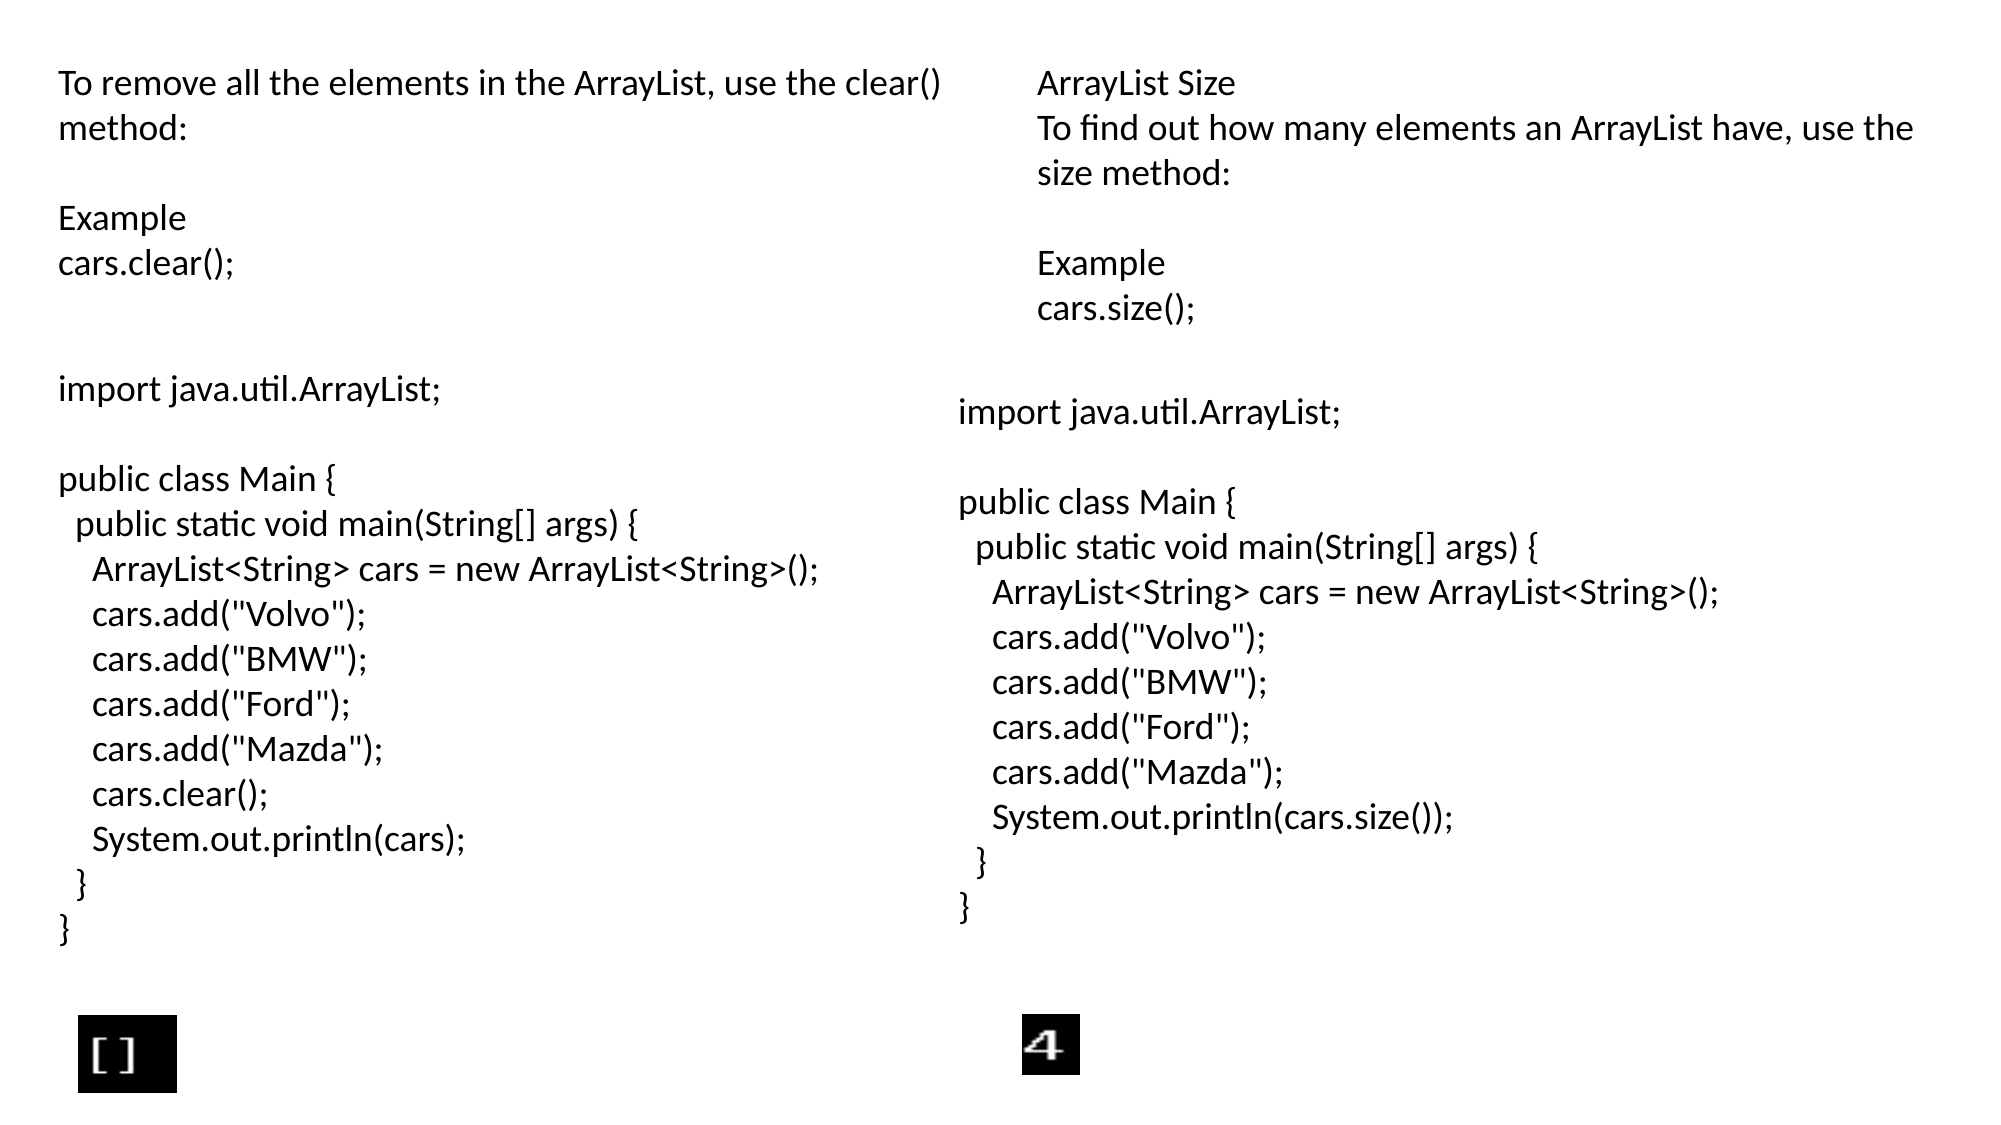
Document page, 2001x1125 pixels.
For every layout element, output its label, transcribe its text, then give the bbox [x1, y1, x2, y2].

text_box import java.util.ArrayList; public class Main { public static void main(String[] args) { ArrayList<String> cars = new ArrayList<String>(); cars.add("Volvo"); cars.add("BMW"); cars.add("Ford"); cars.add("Mazda"); System.out.println(cars.size()); } } [943, 379, 1944, 935]
text_box To remove all the elements in the ArrayList, use the clear() method: Example cars.clear(); [43, 50, 1022, 291]
picture [1022, 1014, 1080, 1075]
picture [78, 1015, 177, 1094]
text_box import java.util.ArrayList; public class Main { public static void main(String[] args) { ArrayList<String> cars = new ArrayList<String>(); cars.add("Volvo"); cars.add("BMW"); cars.add("Ford"); cars.add("Mazda"); cars.clear(); System.out.println(cars); } } [43, 356, 839, 957]
text_box ArrayList Size To find out how many elements an ArrayList have, use the size method: Example cars.size(); [1022, 50, 1978, 336]
